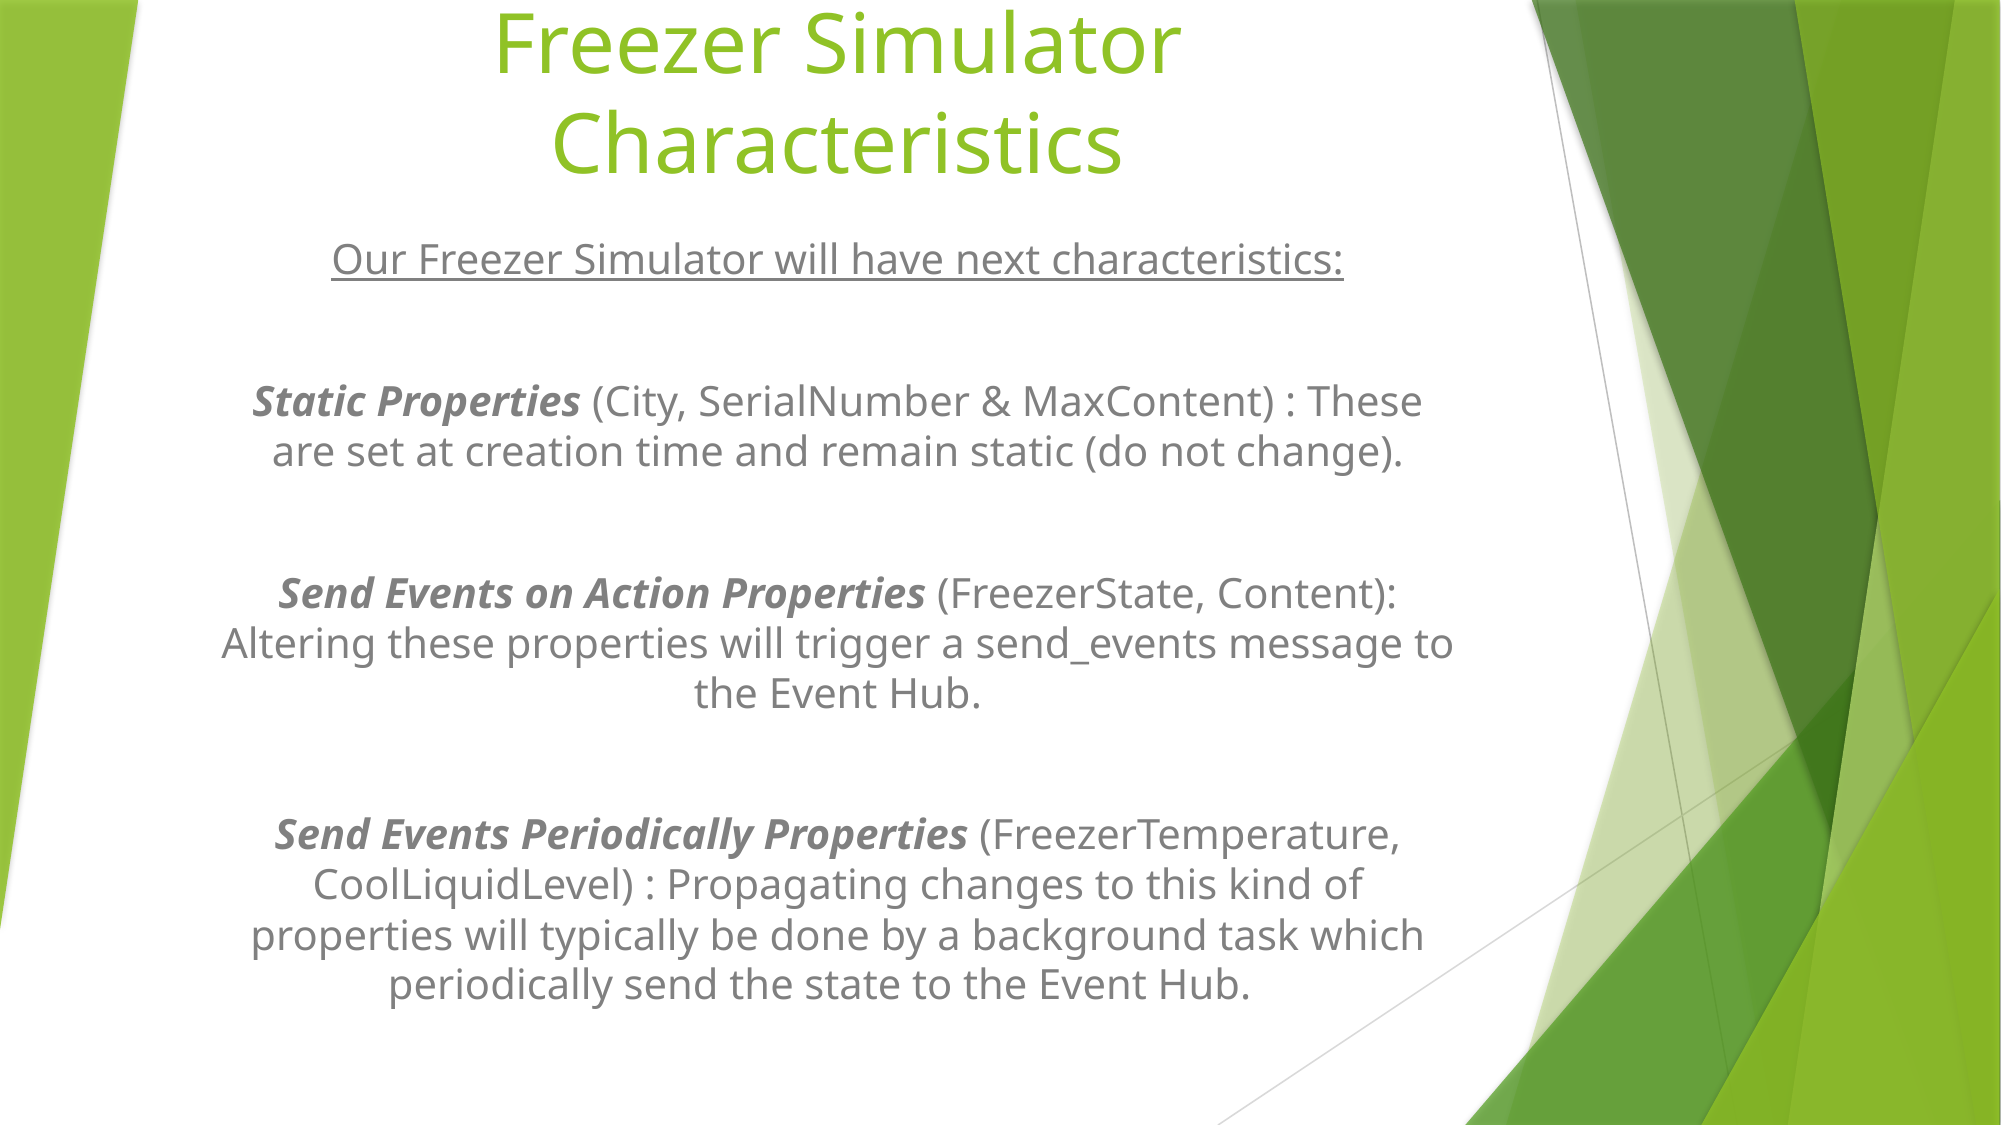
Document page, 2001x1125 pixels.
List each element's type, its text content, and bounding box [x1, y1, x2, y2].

subtitle Our Freezer Simulator will have next characteristics: Static Properties (City, SerialNumber & MaxContent) : These are set at creation time and remain static (do not change). Send Events on Action Properties (FreezerState, Content): Altering these properties will trigger a send_events message to the Event Hub. Send Events Periodically Properties (FreezerTemperature, CoolLiquidLevel) : Propagating changes to this kind of properties will typically be done by a background task which periodically send the state to the Event Hub. [200, 225, 1475, 1055]
title Freezer Simulator Characteristics [200, 0, 1475, 198]
